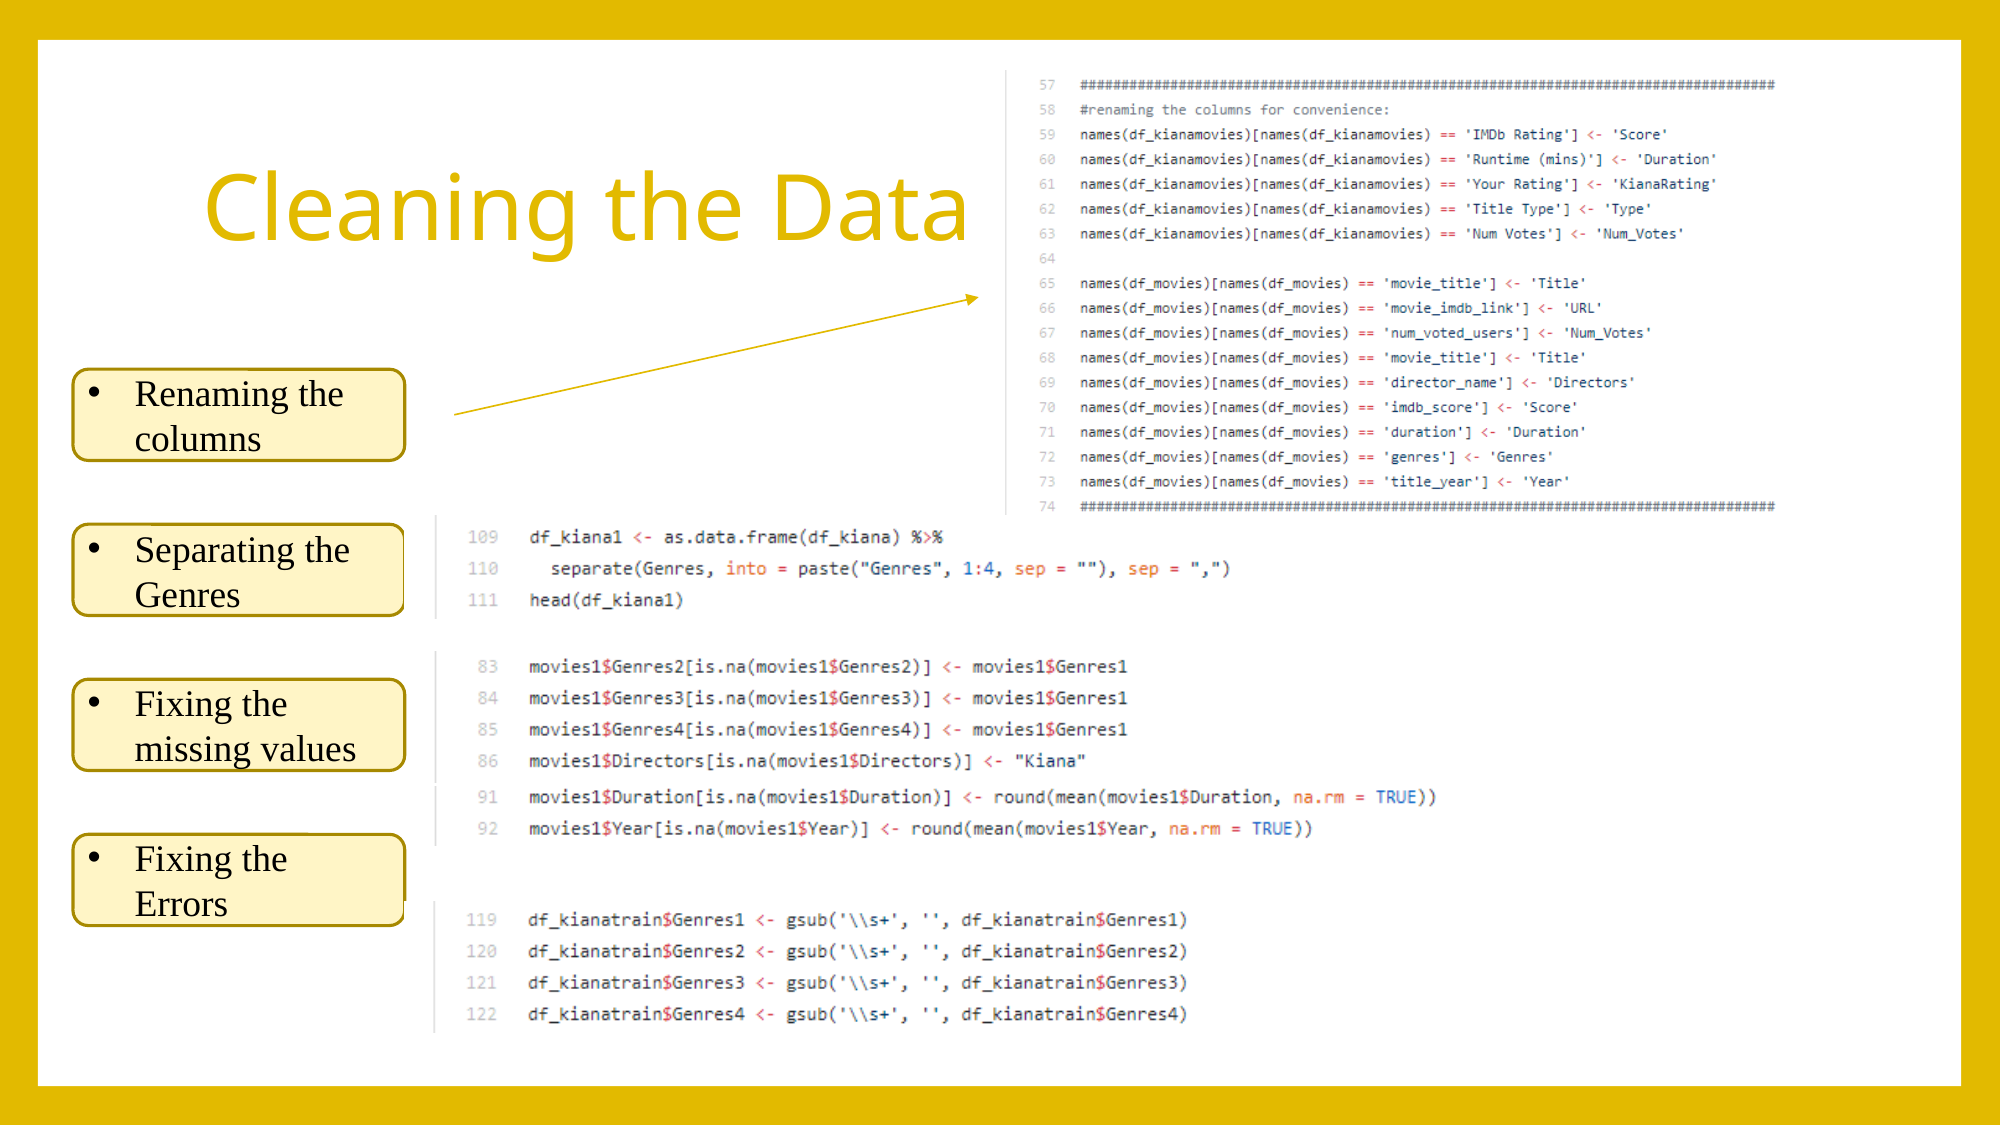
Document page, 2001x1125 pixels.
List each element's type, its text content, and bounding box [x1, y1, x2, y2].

text_box Separating the Genres [72, 518, 383, 623]
picture [404, 69, 1823, 619]
picture [410, 651, 1214, 784]
text_box Fixing the missing values [72, 671, 383, 777]
text_box Fixing the Errors [72, 826, 383, 932]
picture [410, 785, 1472, 846]
text_box [383, 677, 404, 773]
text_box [453, 296, 979, 416]
text_box [383, 522, 398, 618]
picture [404, 900, 1209, 1033]
title Cleaning the Data [187, 99, 972, 323]
text_box [383, 832, 407, 928]
text_box Renaming the columns [72, 362, 405, 467]
